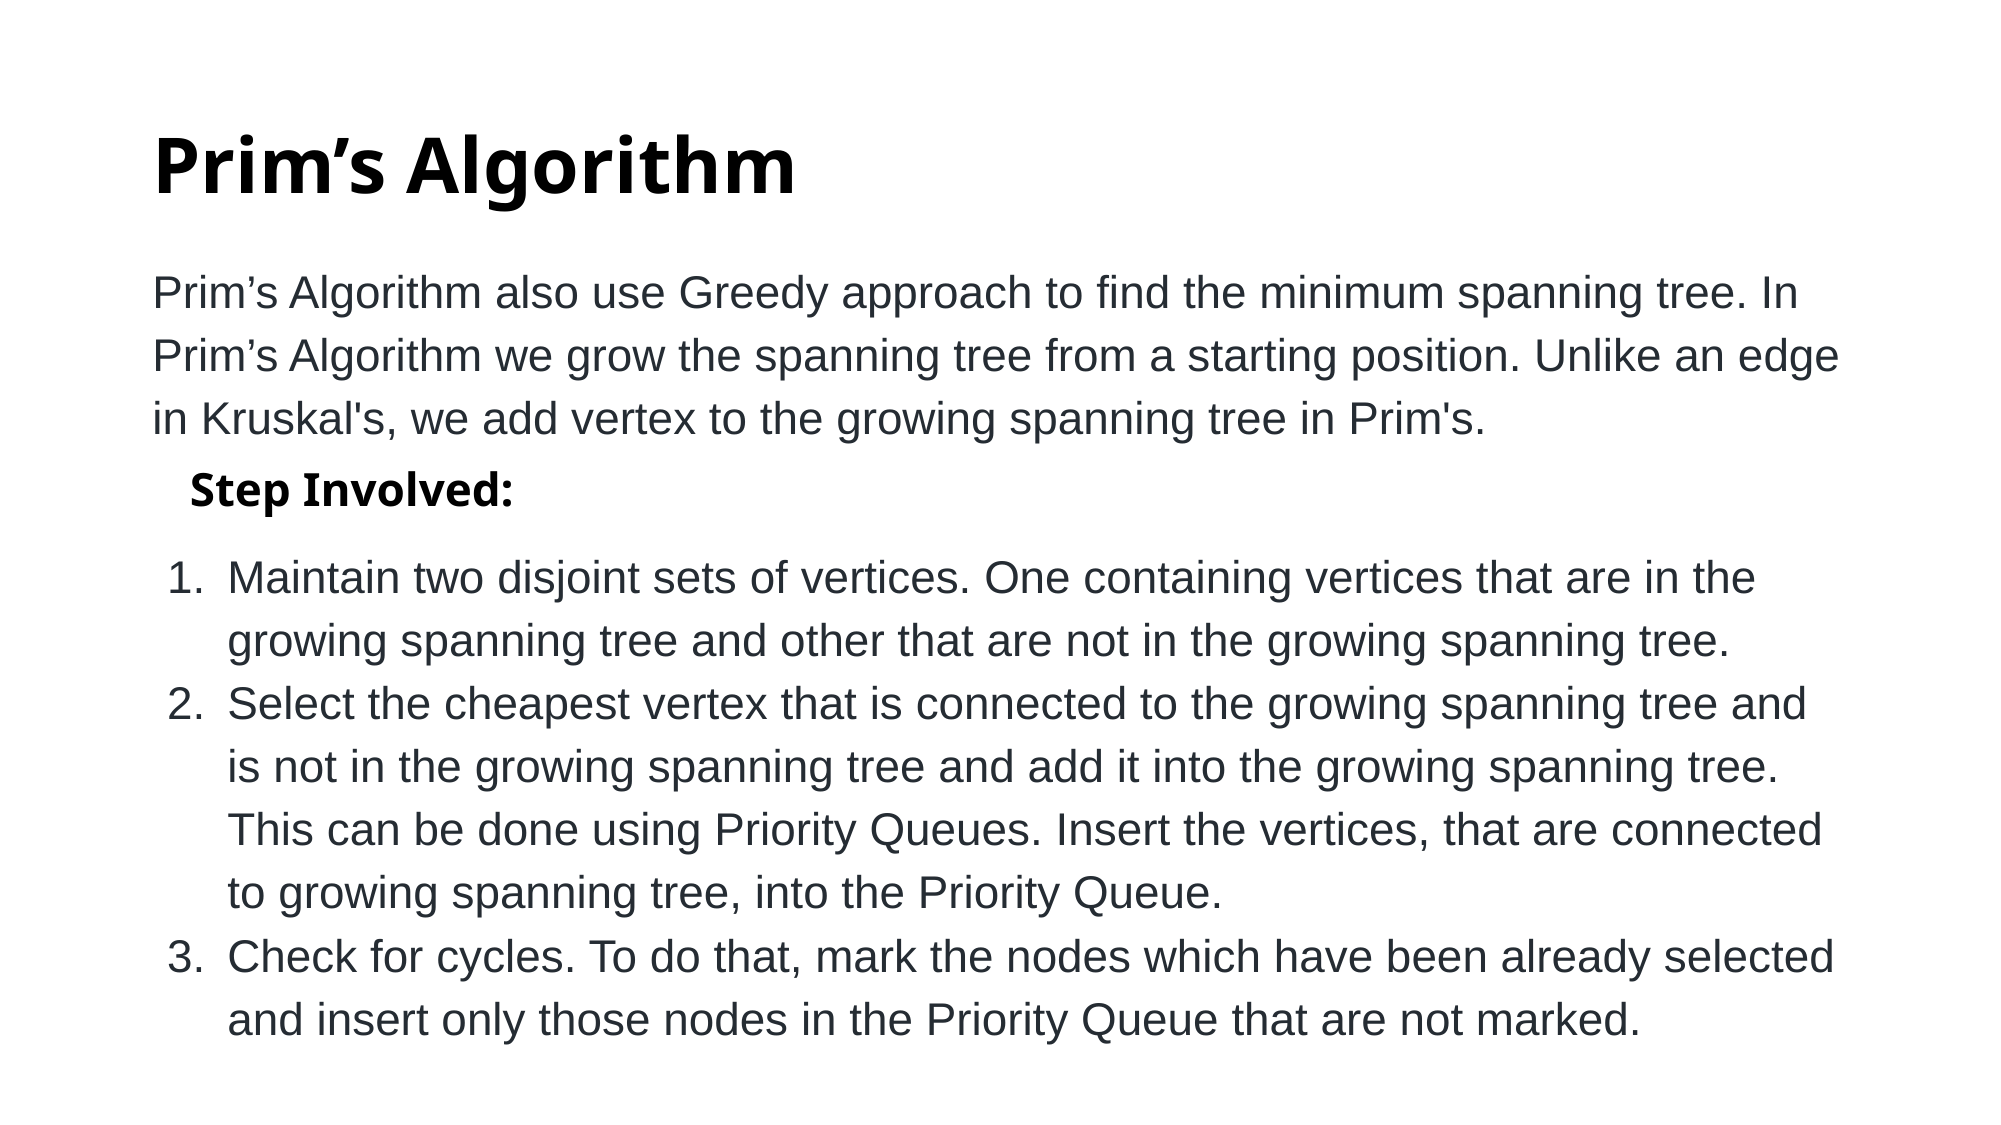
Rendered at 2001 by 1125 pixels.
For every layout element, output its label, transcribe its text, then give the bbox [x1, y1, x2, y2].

title Prim’s Algorithm [137, 59, 1863, 246]
list Prim’s Algorithm also use Greedy approach to find the minimum spanning tree. In Prim’s Algorithm we grow the spanning tree from a starting position. Unlike an edge in Kruskal's, we add vertex to the growing spanning tree in Prim's. Step Involved: Maintain two disjoint sets of vertices. One containing vertices that are in the growing spanning tree and other that are not in the growing spanning tree. Select the cheapest vertex that is connected to the growing spanning tree and is not in the growing spanning tree and add it into the growing spanning tree. This can be done using Priority Queues. Insert the vertices, that are connected to growing spanning tree, into the Priority Queue. Check for cycles. To do that, mark the nodes which have been already selected and insert only those nodes in the Priority Queue that are not marked. [137, 246, 1863, 961]
